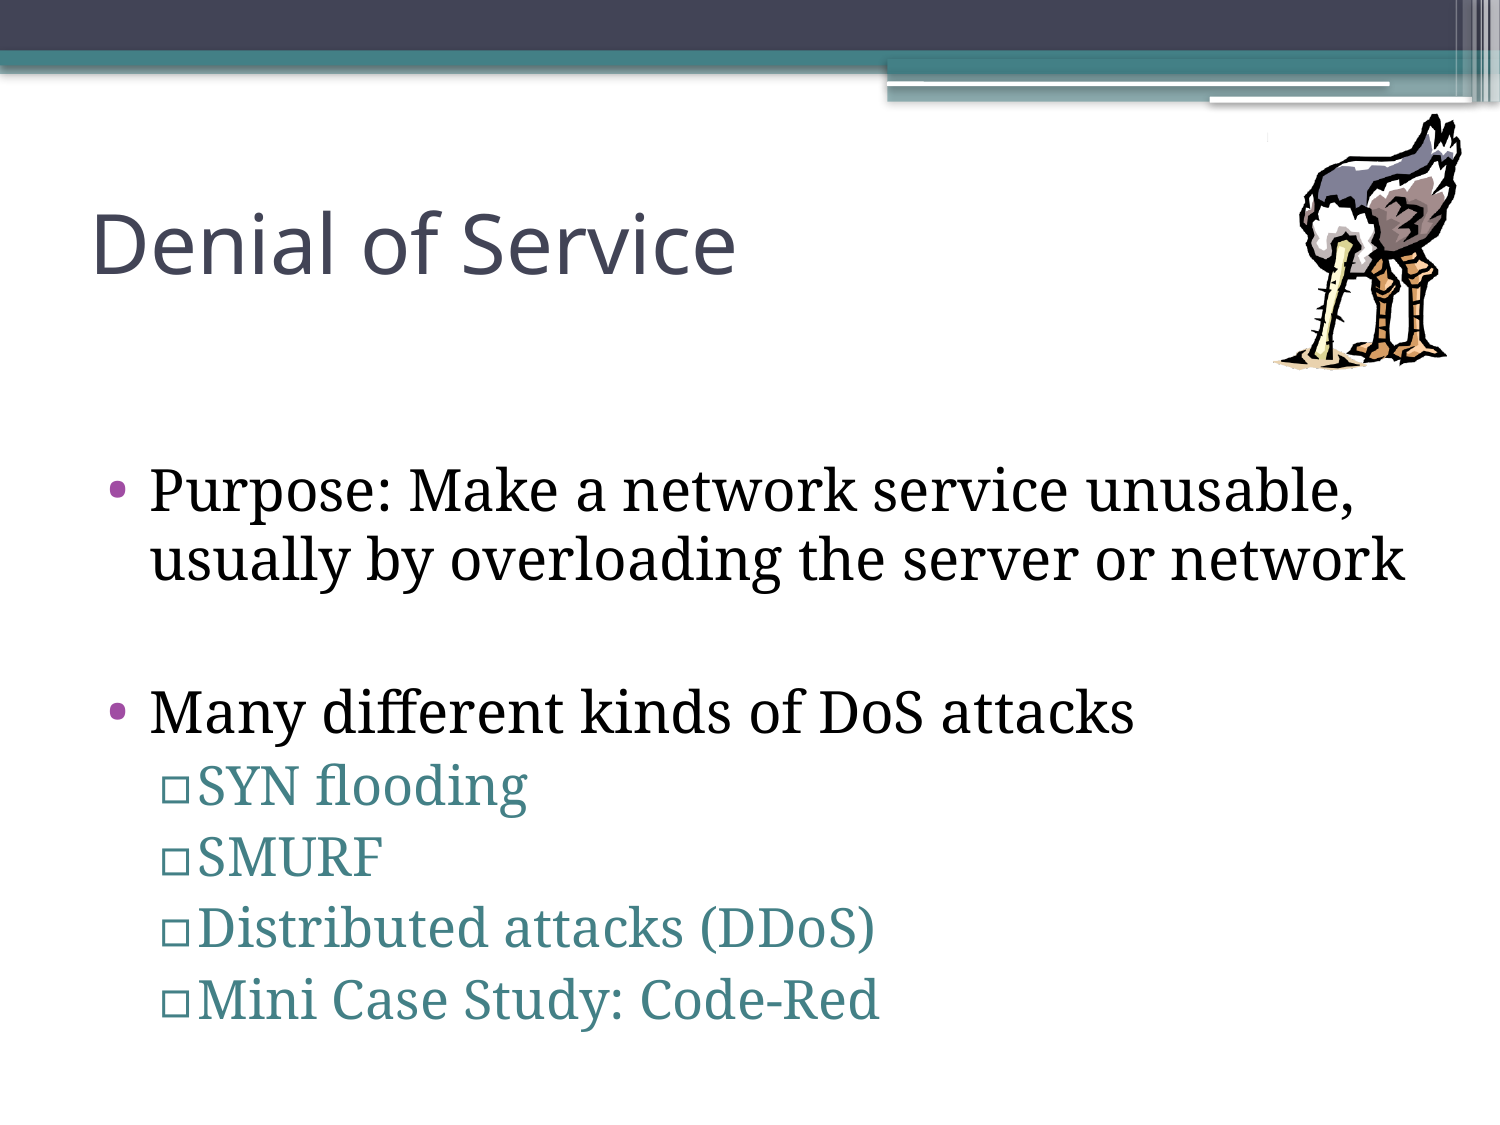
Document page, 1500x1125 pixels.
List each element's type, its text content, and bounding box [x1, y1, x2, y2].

list Purpose: Make a network service unusable, usually by overloading the server or network Many different kinds of DoS attacks SYN flooding SMURF Distributed attacks (DDoS) Mini Case Study: Code-Red [75, 368, 1425, 1079]
title Denial of Service [75, 153, 1259, 329]
picture [1266, 109, 1467, 373]
